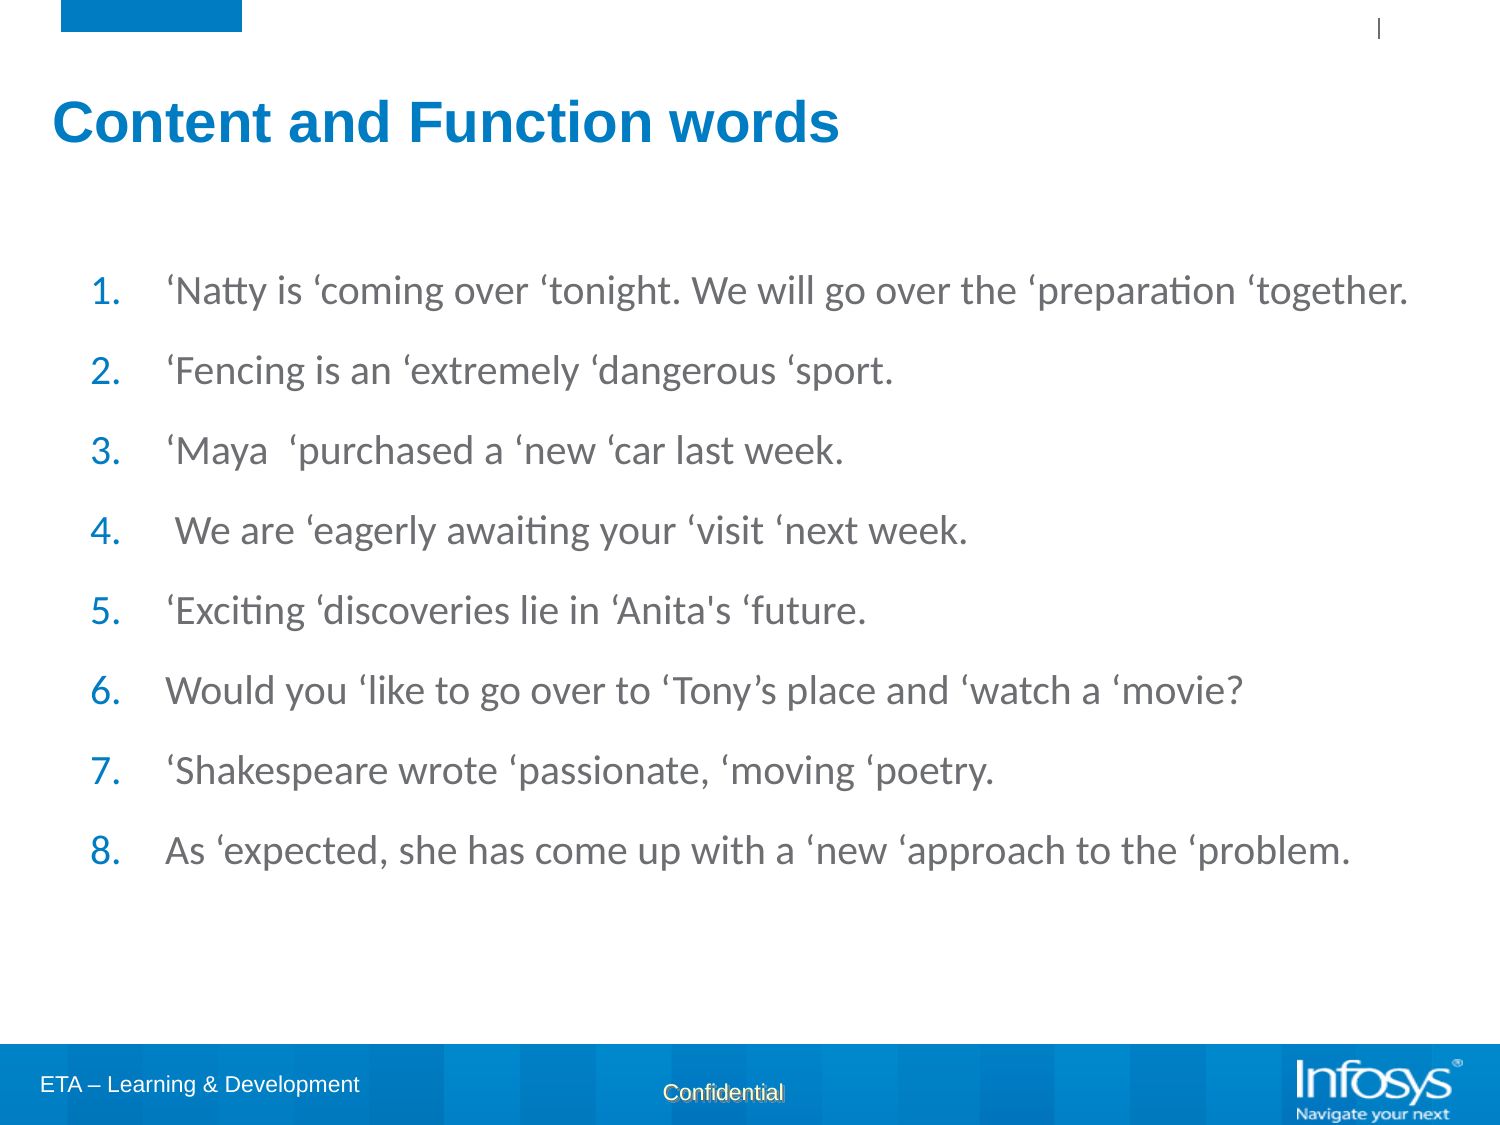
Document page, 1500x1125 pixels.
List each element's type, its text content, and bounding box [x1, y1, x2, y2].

picture [0, 1033, 1500, 1125]
list ‘Natty is ‘coming over ‘tonight. We will go over the ‘preparation ‘together. ‘Fencing is an ‘extremely ‘dangerous ‘sport. ‘Maya ‘purchased a ‘new ‘car last week. We are ‘eagerly awaiting your ‘visit ‘next week. ‘Exciting ‘discoveries lie in ‘Anita's ‘future. Would you ‘like to go over to ‘Tony’s place and ‘watch a ‘movie? ‘Shakespeare wrote ‘passionate, ‘moving ‘poetry. As ‘expected, she has come up with a ‘new ‘approach to the ‘problem. [75, 249, 1438, 950]
title Content and Function words [37, 37, 1388, 163]
